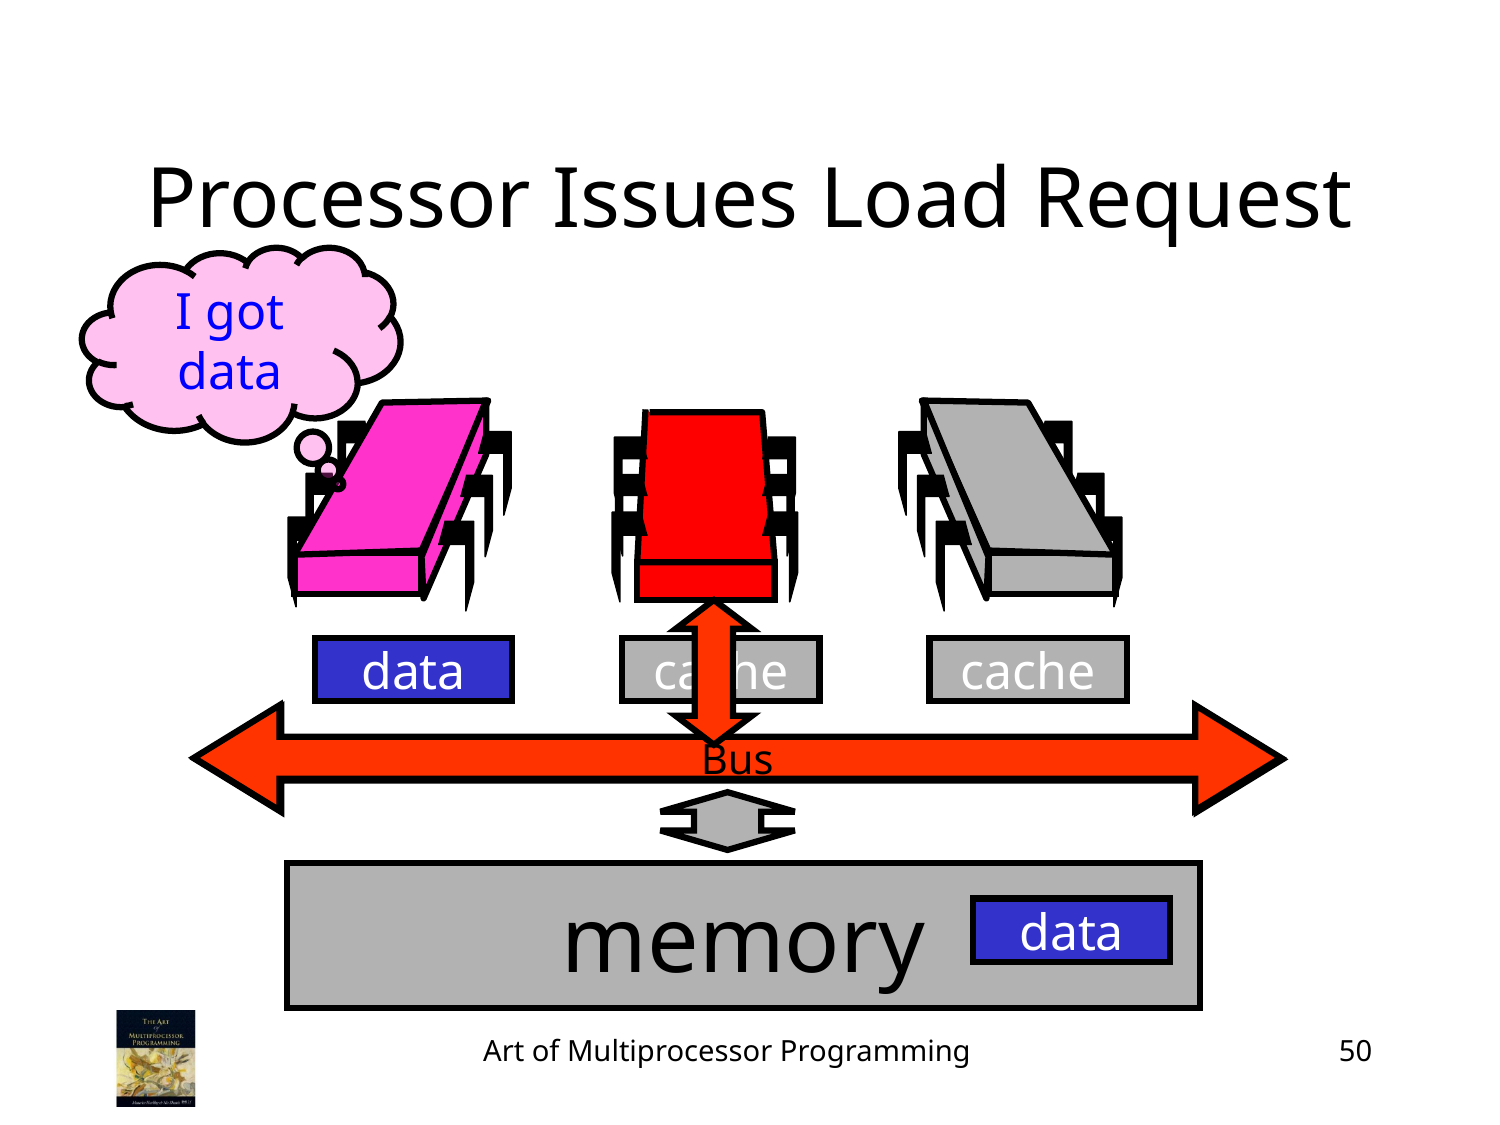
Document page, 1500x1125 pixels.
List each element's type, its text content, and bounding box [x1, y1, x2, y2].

text_box cache [733, 637, 820, 701]
text_box memory [286, 863, 1200, 1008]
text_box Bus [193, 705, 1281, 811]
text_box data [972, 898, 1171, 962]
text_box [898, 400, 1123, 612]
text_box [660, 792, 795, 850]
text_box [611, 409, 798, 603]
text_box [288, 400, 512, 612]
text_box data [314, 637, 513, 701]
slide_number 50 [1074, 1024, 1388, 1101]
text_box [675, 611, 753, 745]
footer Art of Multiprocessor Programming [433, 1024, 1022, 1101]
text_box I got data [81, 247, 401, 443]
title Processor Issues Load Request [112, 99, 1388, 288]
text_box cache [622, 637, 694, 701]
text_box cache [929, 637, 1127, 701]
picture [107, 1010, 204, 1107]
